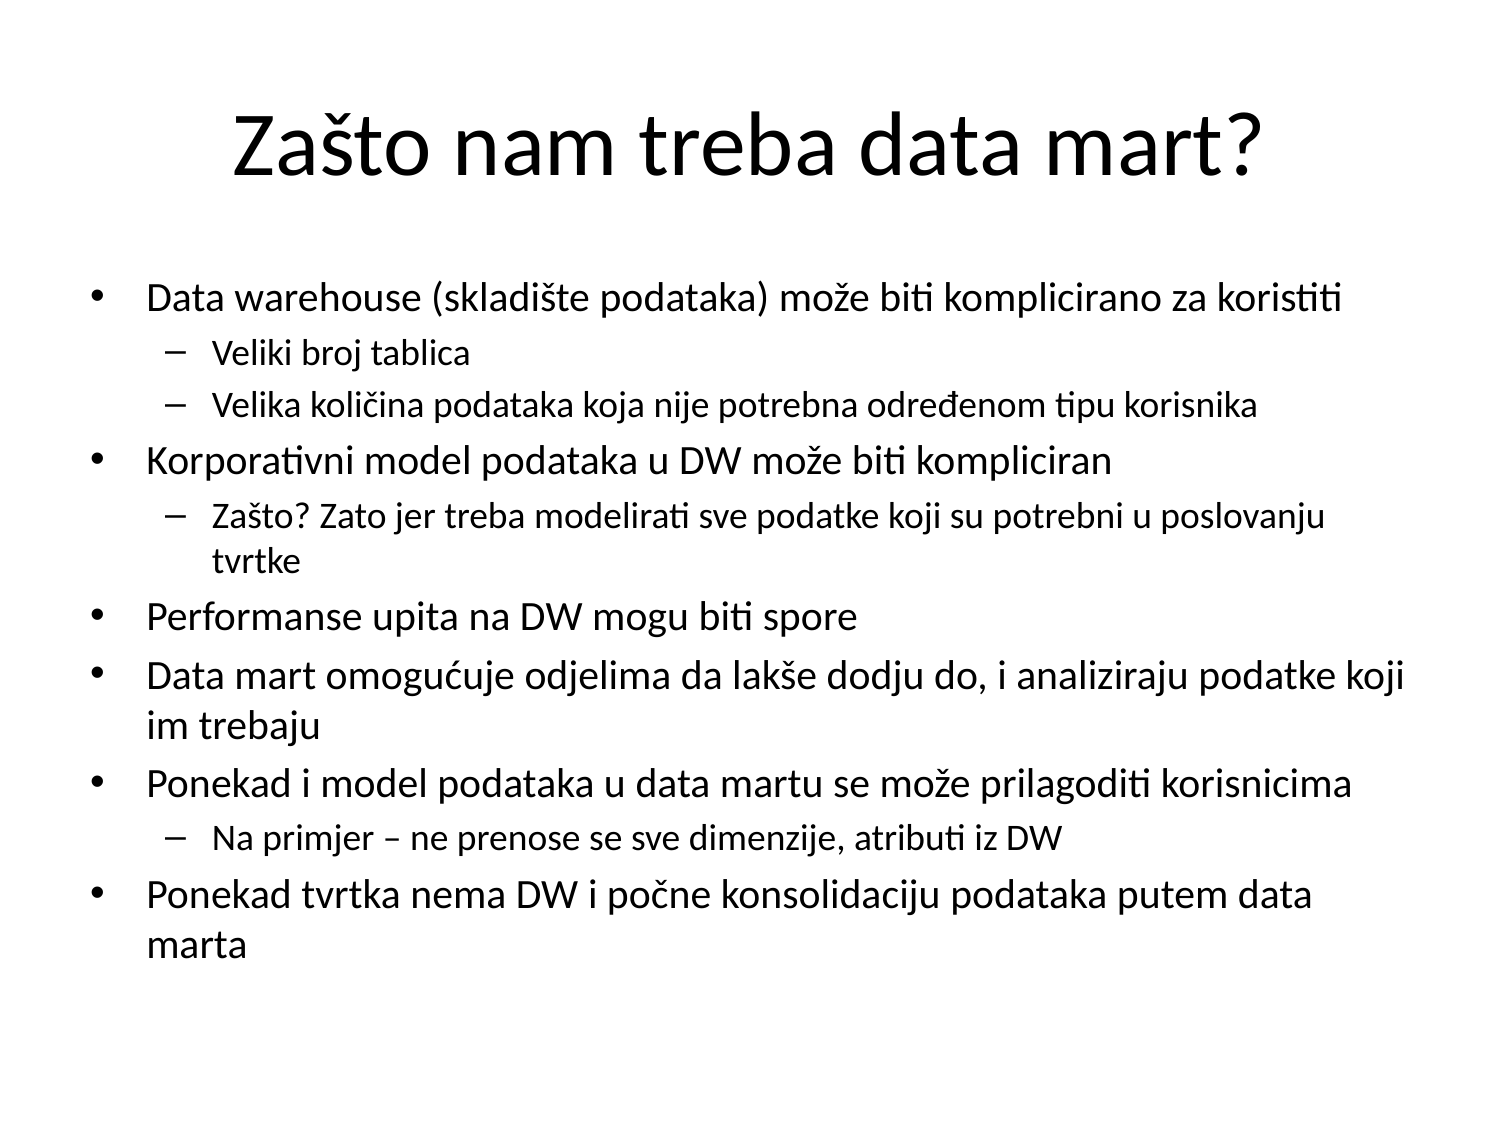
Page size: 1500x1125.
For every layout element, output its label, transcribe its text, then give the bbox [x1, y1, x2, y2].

list Data warehouse (skladište podataka) može biti komplicirano za koristiti Veliki broj tablica Velika količina podataka koja nije potrebna određenom tipu korisnika Korporativni model podataka u DW može biti kompliciran Zašto? Zato jer treba modelirati sve podatke koji su potrebni u poslovanju tvrtke Performanse upita na DW mogu biti spore Data mart omogućuje odjelima da lakše dodju do, i analiziraju podatke koji im trebaju Ponekad i model podataka u data martu se može prilagoditi korisnicima Na primjer – ne prenose se sve dimenzije, atributi iz DW Ponekad tvrtka nema DW i počne konsolidaciju podataka putem data marta [75, 262, 1425, 1005]
title Zašto nam treba data mart? [75, 45, 1425, 233]
